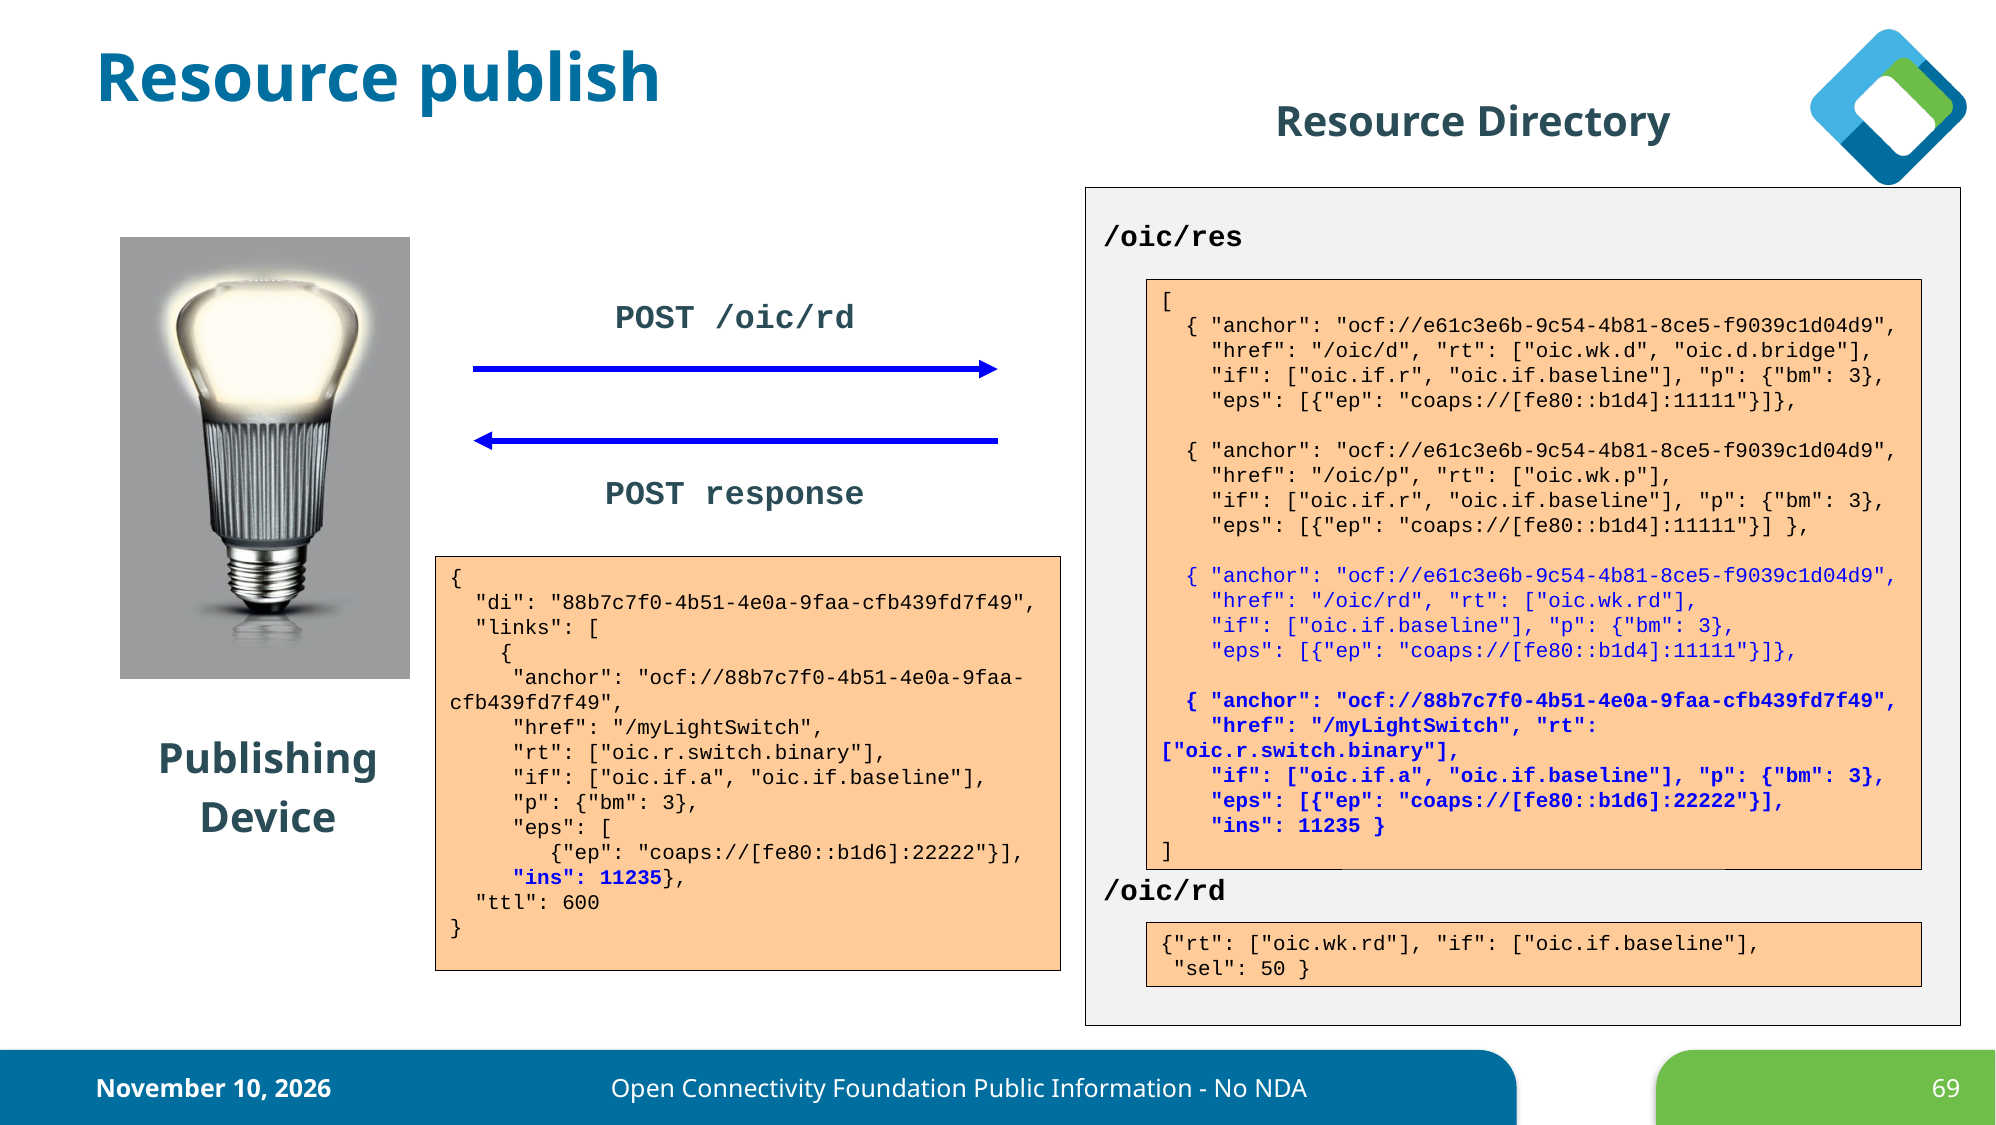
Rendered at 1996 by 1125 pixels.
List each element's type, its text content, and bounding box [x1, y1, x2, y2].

text_box Publishing Device [49, 724, 435, 780]
text_box Resource Directory [1259, 87, 1708, 143]
text_box POST response [434, 464, 1035, 513]
footer Open Connectivity Foundation Public Information - No NDA [490, 1065, 1430, 1108]
picture [1895, 114, 1967, 185]
text_box { "di": "88b7c7f0-4b51-4e0a-9faa-cfb439fd7f49", "links": [ { "anchor": "ocf://88b7c7f0-4b51-4e0a-9faa-cfb439fd7f49", "href": "/myLightSwitch", "rt": ["oic.r.switch.binary"], "if": ["oic.if.a", "oic.if.baseline"], "p": {"bm": 3}, "eps": [ {"ep": "coaps://[fe80::b1d6]:22222"}], "ins": 11235}, "ttl": 600 } [435, 556, 1060, 971]
text_box /oic/res [1088, 210, 1360, 261]
title Resource publish [80, 15, 1770, 134]
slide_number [80, 1065, 462, 1109]
picture [1810, 29, 1967, 185]
text_box POST /oic/rd [434, 287, 1035, 336]
text_box [ { "anchor": "ocf://e61c3e6b-9c54-4b81-8ce5-f9039c1d04d9", "href": "/oic/d", "rt": ["oic.wk.d", "oic.d.bridge"], "if": ["oic.if.r", "oic.if.baseline"], "p": {"bm": 3}, "eps": [{"ep": "coaps://[fe80::b1d4]:11111"}]}, { "anchor": "ocf://e61c3e6b-9c54-4b81-8ce5-f9039c1d04d9", "href": "/oic/p", "rt": ["oic.wk.p"], "if": ["oic.if.r", "oic.if.baseline"], "p": {"bm": 3}, "eps": [{"ep": "coaps://[fe80::b1d4]:11111"}] }, { "anchor": "ocf://e61c3e6b-9c54-4b81-8ce5-f9039c1d04d9", "href": "/oic/rd", "rt": ["oic.wk.rd"], "if": ["oic.if.baseline"], "p": {"bm": 3}, "eps": [{"ep": "coaps://[fe80::b1d4]:11111"}]}, { "anchor": "ocf://88b7c7f0-4b51-4e0a-9faa-cfb439fd7f49", "href": "/myLightSwitch", "rt": ["oic.r.switch.binary"], "if": ["oic.if.a", "oic.if.baseline"], "p": {"bm": 3}, "eps": [{"ep": "coaps://[fe80::b1d6]:22222"}], "ins": 11235 } ] [1145, 279, 1921, 869]
slide_number 69 [1775, 1065, 1976, 1123]
text_box {"rt": ["oic.wk.rd"], "if": ["oic.if.baseline"], "sel": 50 } [1145, 921, 1921, 987]
picture [120, 237, 411, 680]
text_box [1083, 185, 1962, 1027]
text_box /oic/rd [1088, 864, 1360, 914]
